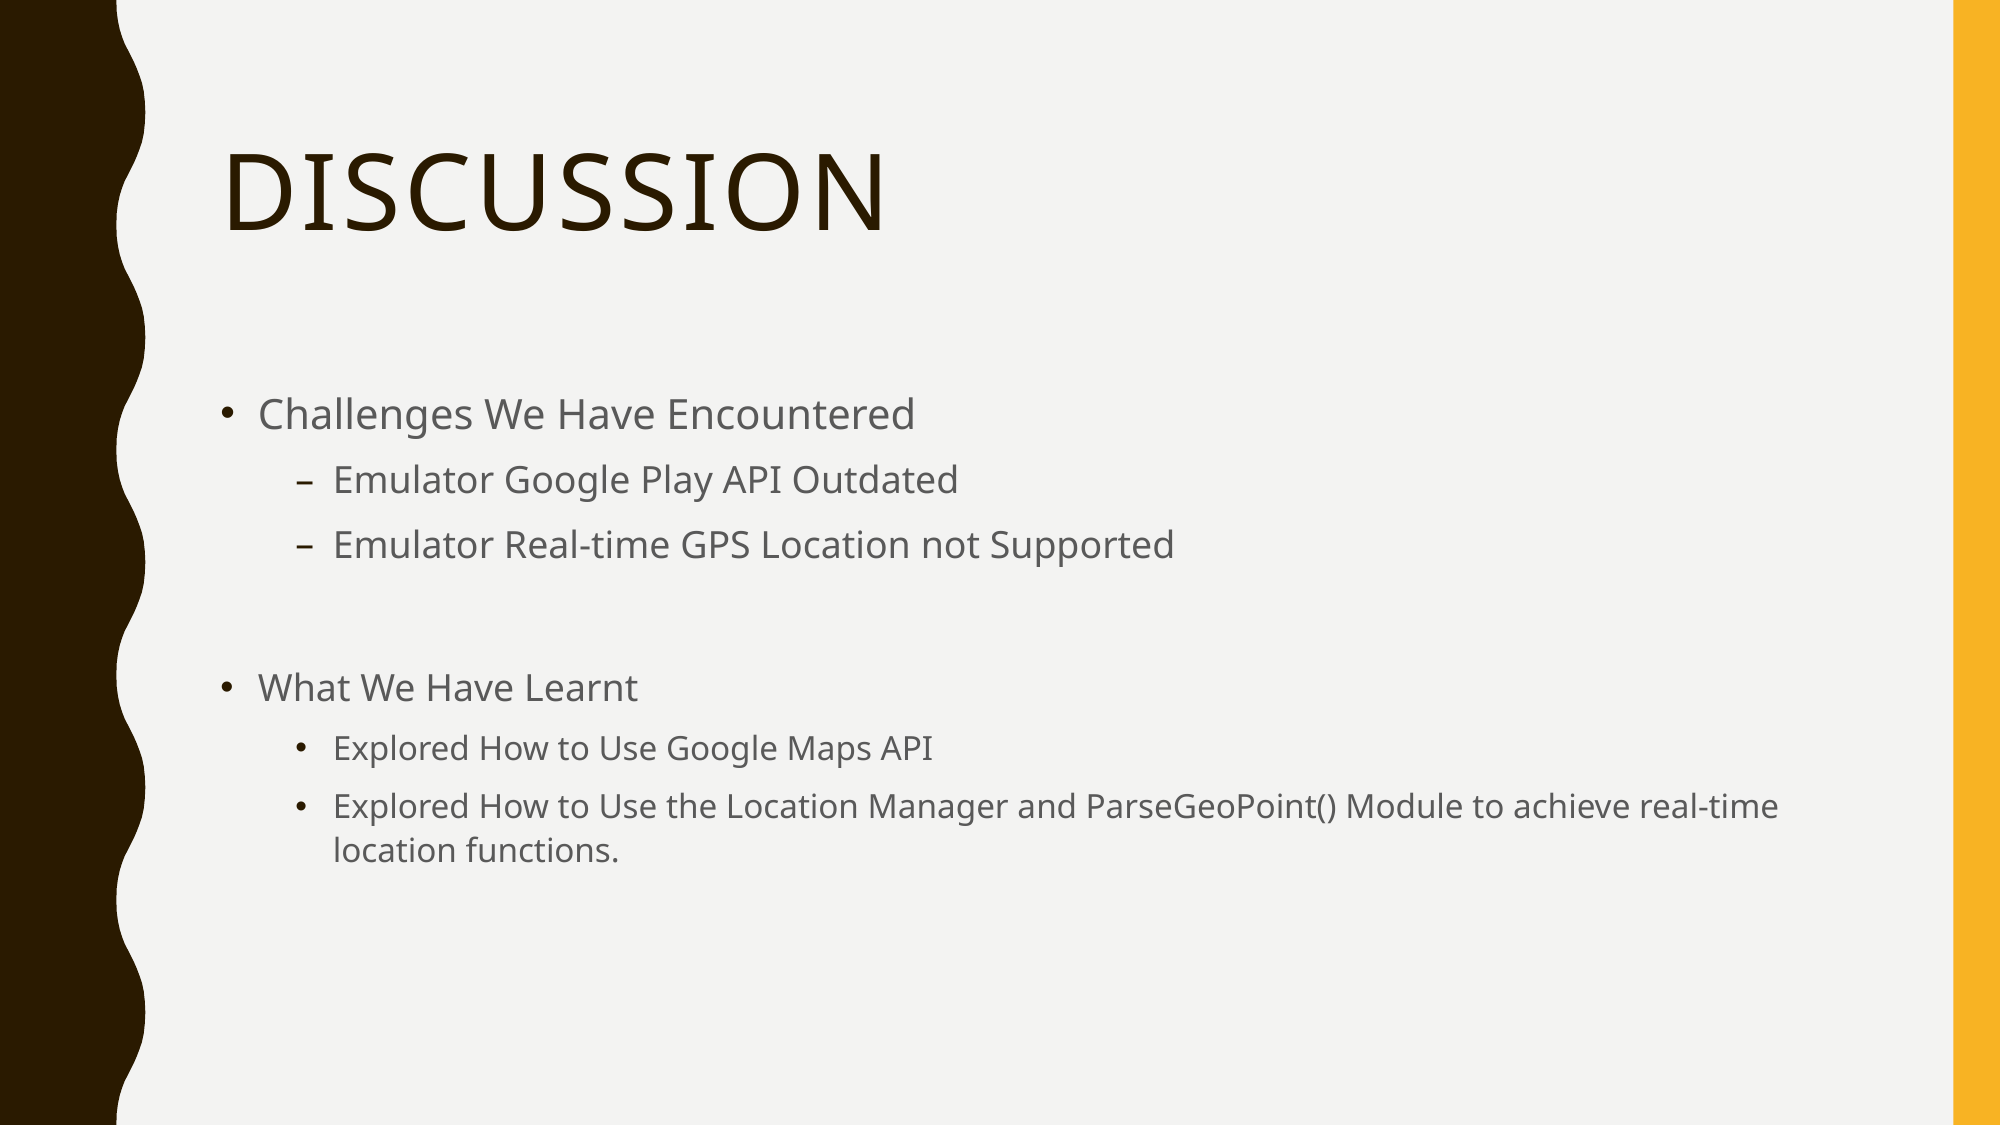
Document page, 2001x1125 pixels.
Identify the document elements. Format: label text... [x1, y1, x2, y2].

list Challenges We Have Encountered Emulator Google Play API Outdated Emulator Real-time GPS Location not Supported What We Have Learnt Explored How to Use Google Maps API Explored How to Use the Location Manager and ParseGeoPoint() Module to achieve real-time location functions. [205, 375, 1875, 965]
title Discussion [205, 131, 1875, 357]
